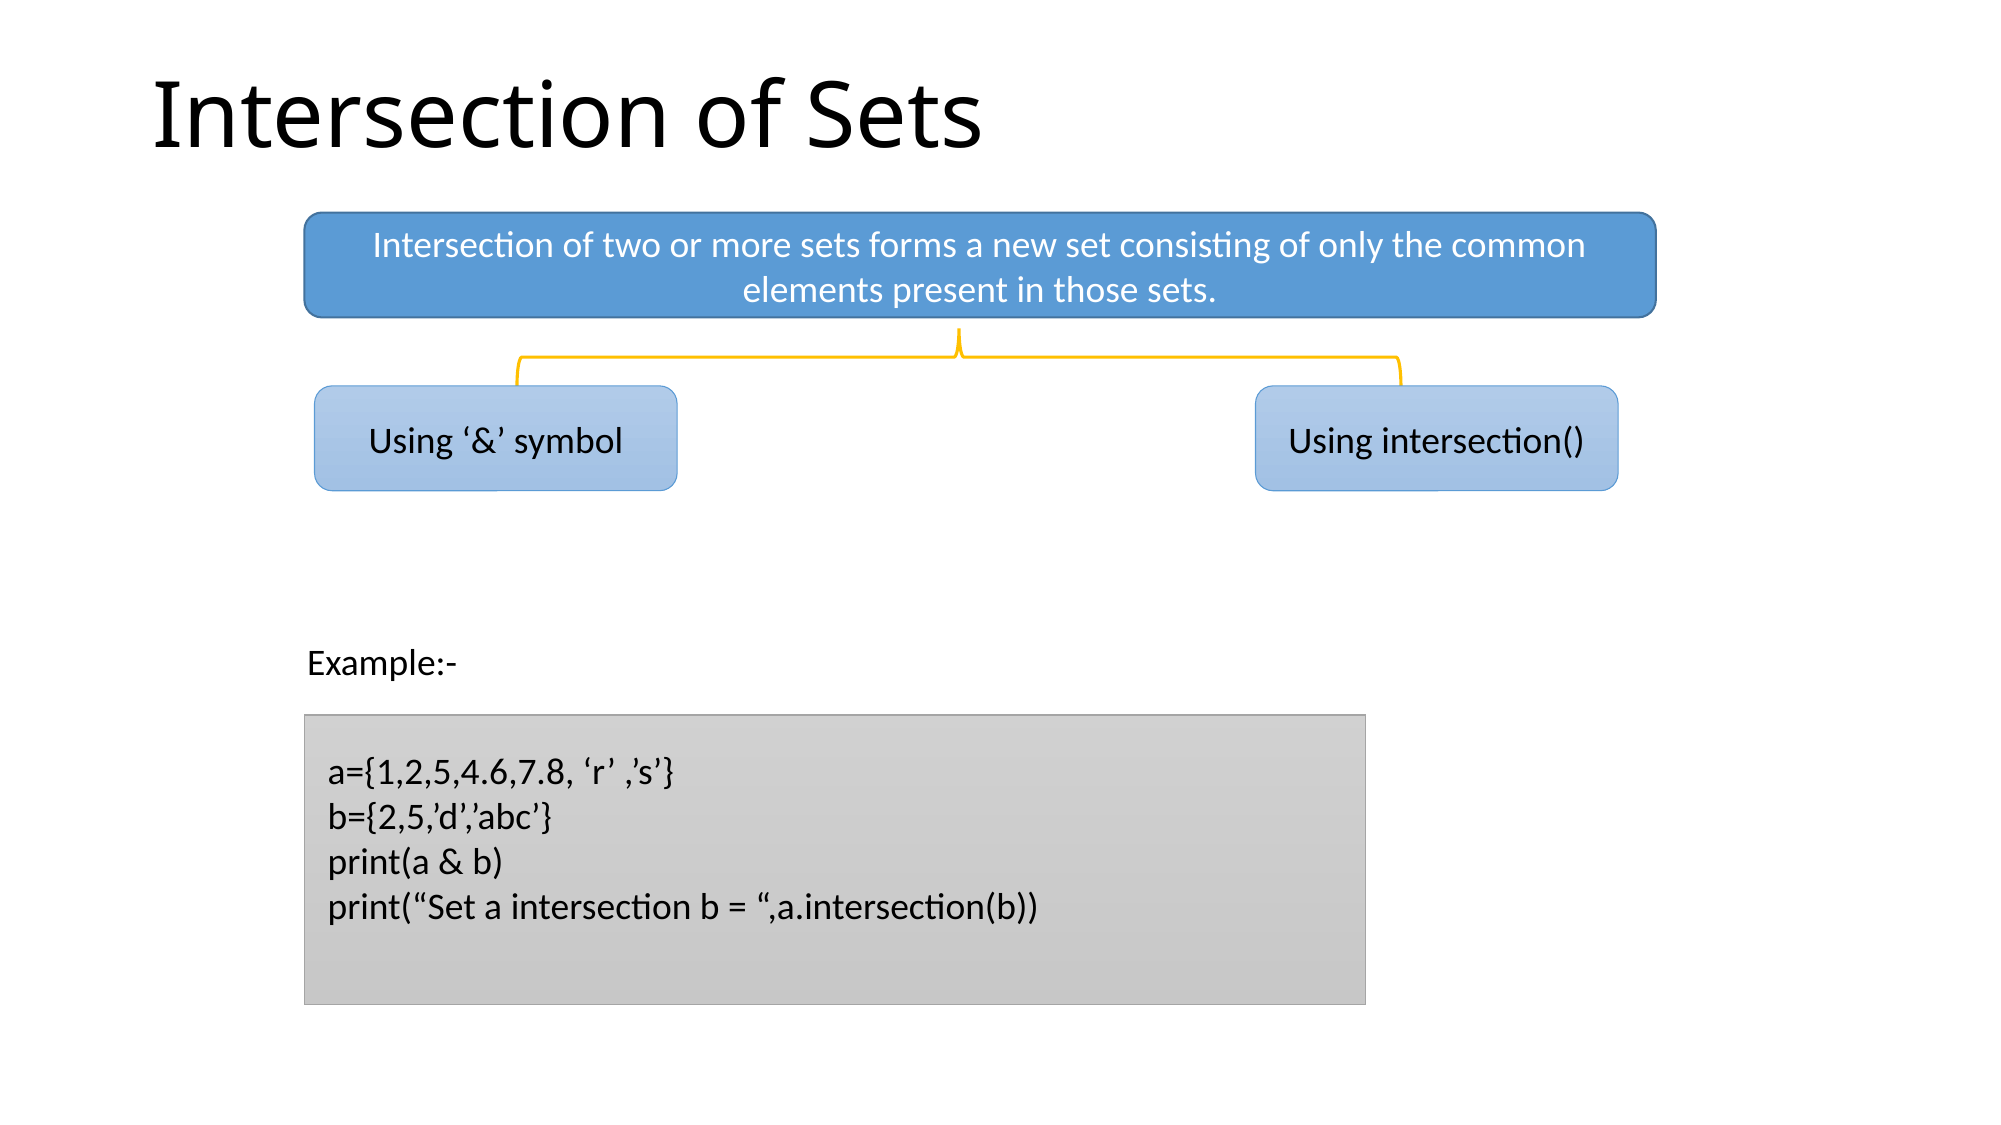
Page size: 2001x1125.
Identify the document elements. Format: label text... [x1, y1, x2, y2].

text_box Using ‘&’ symbol [313, 385, 678, 492]
text_box [515, 328, 1403, 386]
text_box Intersection of two or more sets forms a new set consisting of only the common elements present in those sets. [303, 211, 1657, 319]
title Intersection of Sets [137, 59, 1026, 177]
text_box a={1,2,5,4.6,7.8, ‘r’ ,’s’} b={2,5,’d’,’abc’} print(a & b) print(“Set a intersection b = “,a.intersection(b)) [304, 714, 1366, 1005]
text_box Example:- [292, 630, 473, 691]
text_box Using intersection() [1254, 385, 1619, 492]
